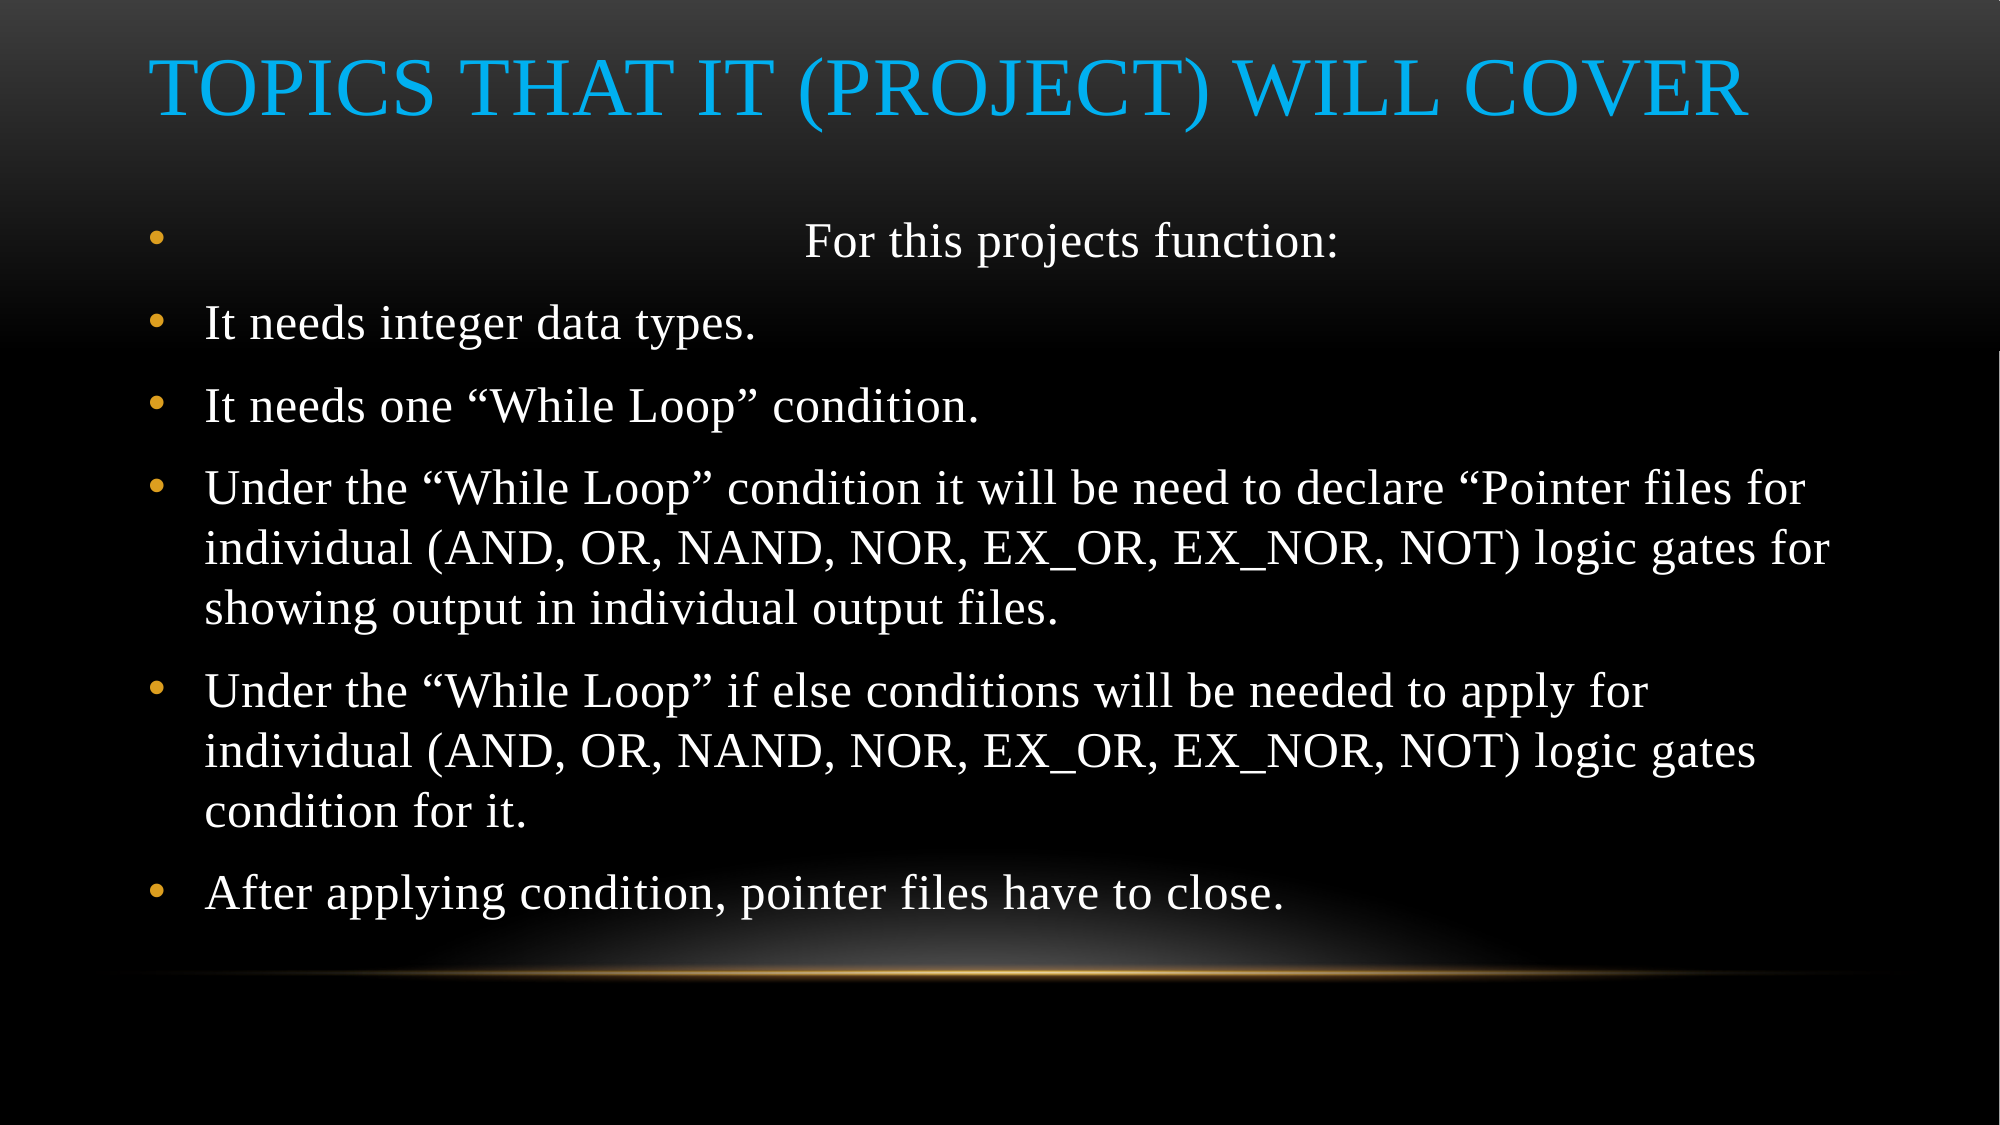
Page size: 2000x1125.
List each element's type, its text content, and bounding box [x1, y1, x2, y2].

text_box Topics that it (project) will cover [133, 24, 1867, 175]
text_box For this projects function: It needs integer data types. It needs one “While Loop” condition. Under the “While Loop” condition it will be need to declare “Pointer files for individual (AND, OR, NAND, NOR, EX_OR, EX_NOR, NOT) logic gates for showing output in individual output files. Under the “While Loop” if else conditions will be needed to apply for individual (AND, OR, NAND, NOR, EX_OR, EX_NOR, NOT) logic gates condition for it. After applying condition, pointer files have to close. [133, 200, 1867, 1063]
picture [0, 0, 2000, 1125]
